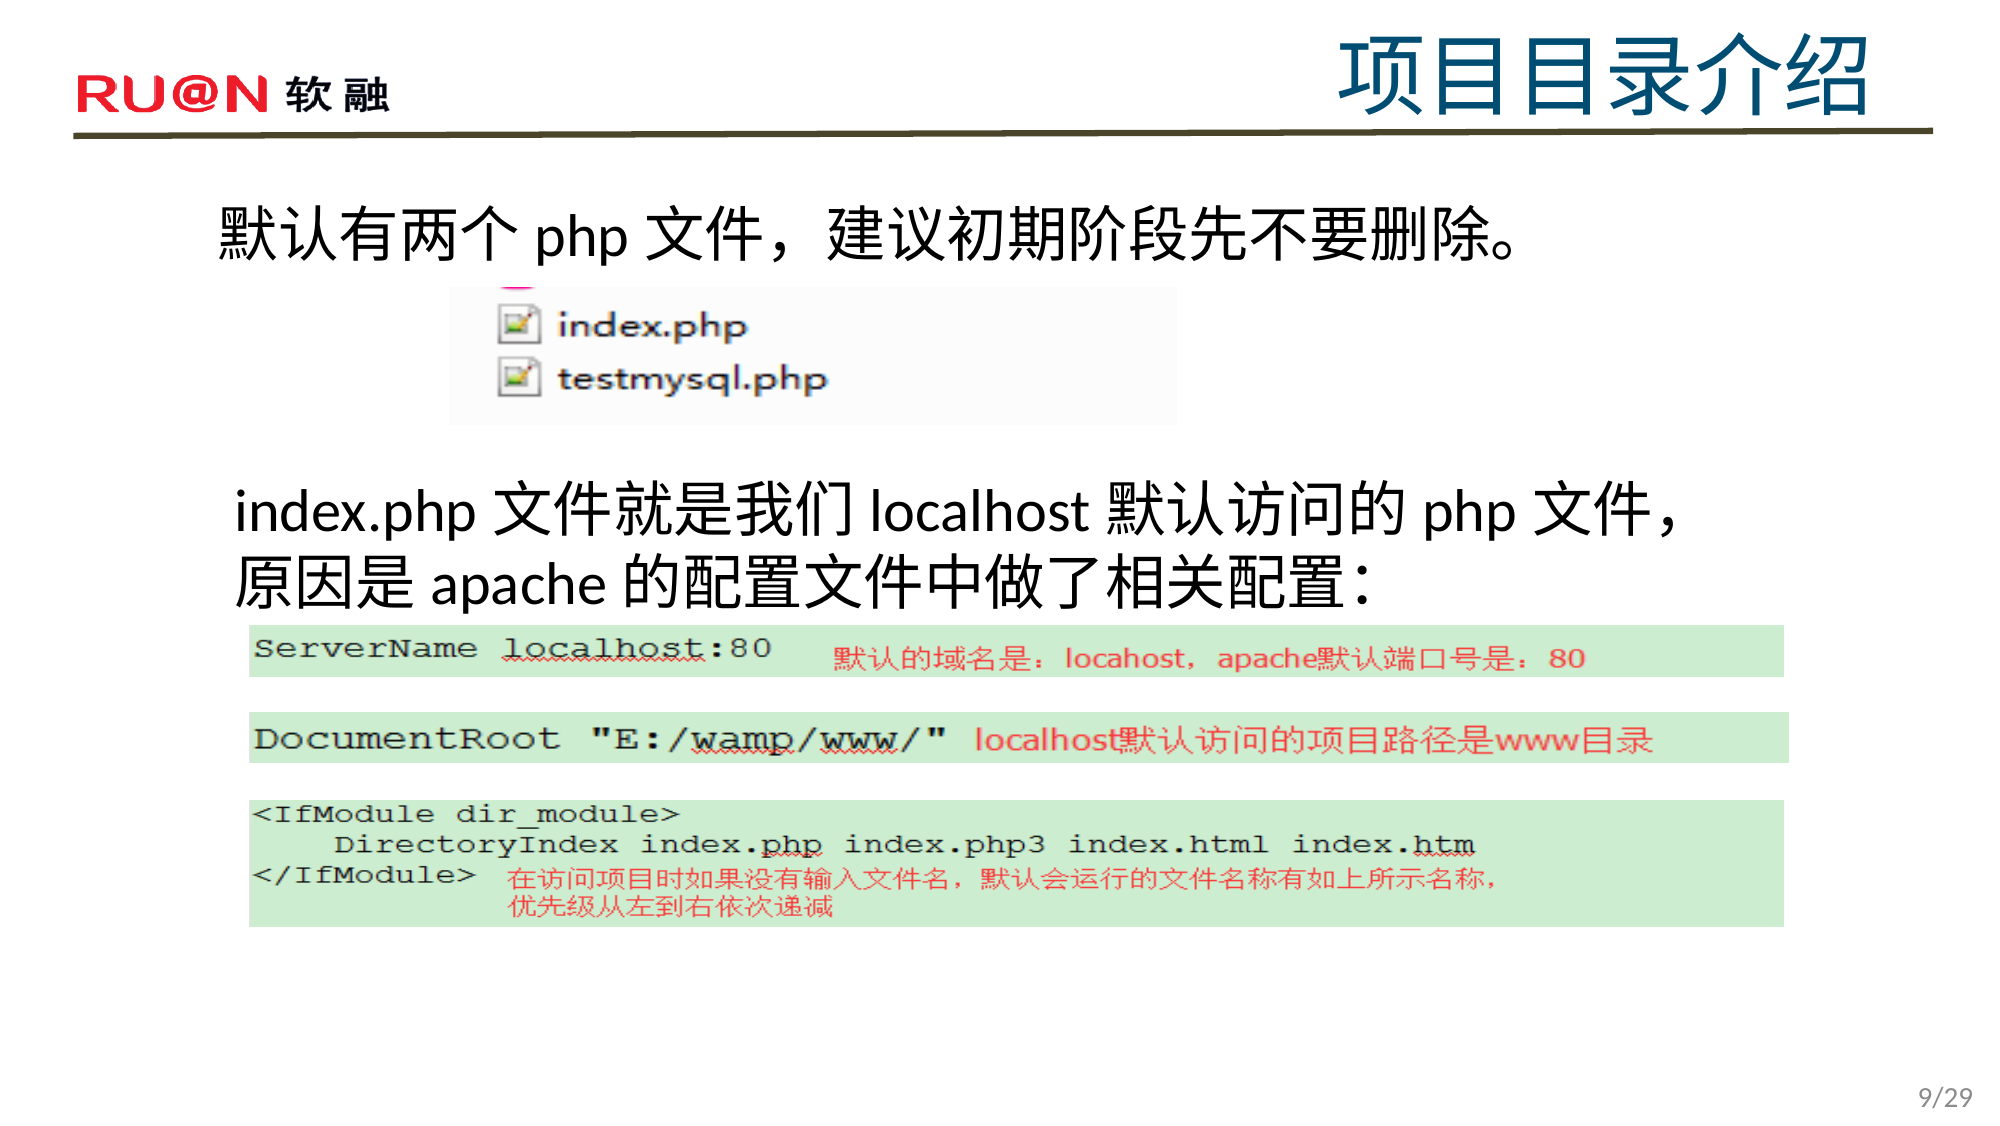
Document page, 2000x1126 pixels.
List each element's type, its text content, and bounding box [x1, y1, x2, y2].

slide_number 9/29 [1524, 1065, 1991, 1126]
picture [249, 799, 1784, 928]
picture [249, 712, 1789, 763]
picture [77, 74, 392, 113]
picture [249, 624, 1784, 678]
text_box 默认有两个php文件，建议初期阶段先不要删除。 [199, 187, 1850, 278]
picture [449, 287, 1177, 426]
text_box 项目目录介绍 [1335, 37, 1874, 136]
text_box index.php文件就是我们localhost默认访问的php文件，原因是apache的配置文件中做了相关配置： [216, 462, 1783, 626]
